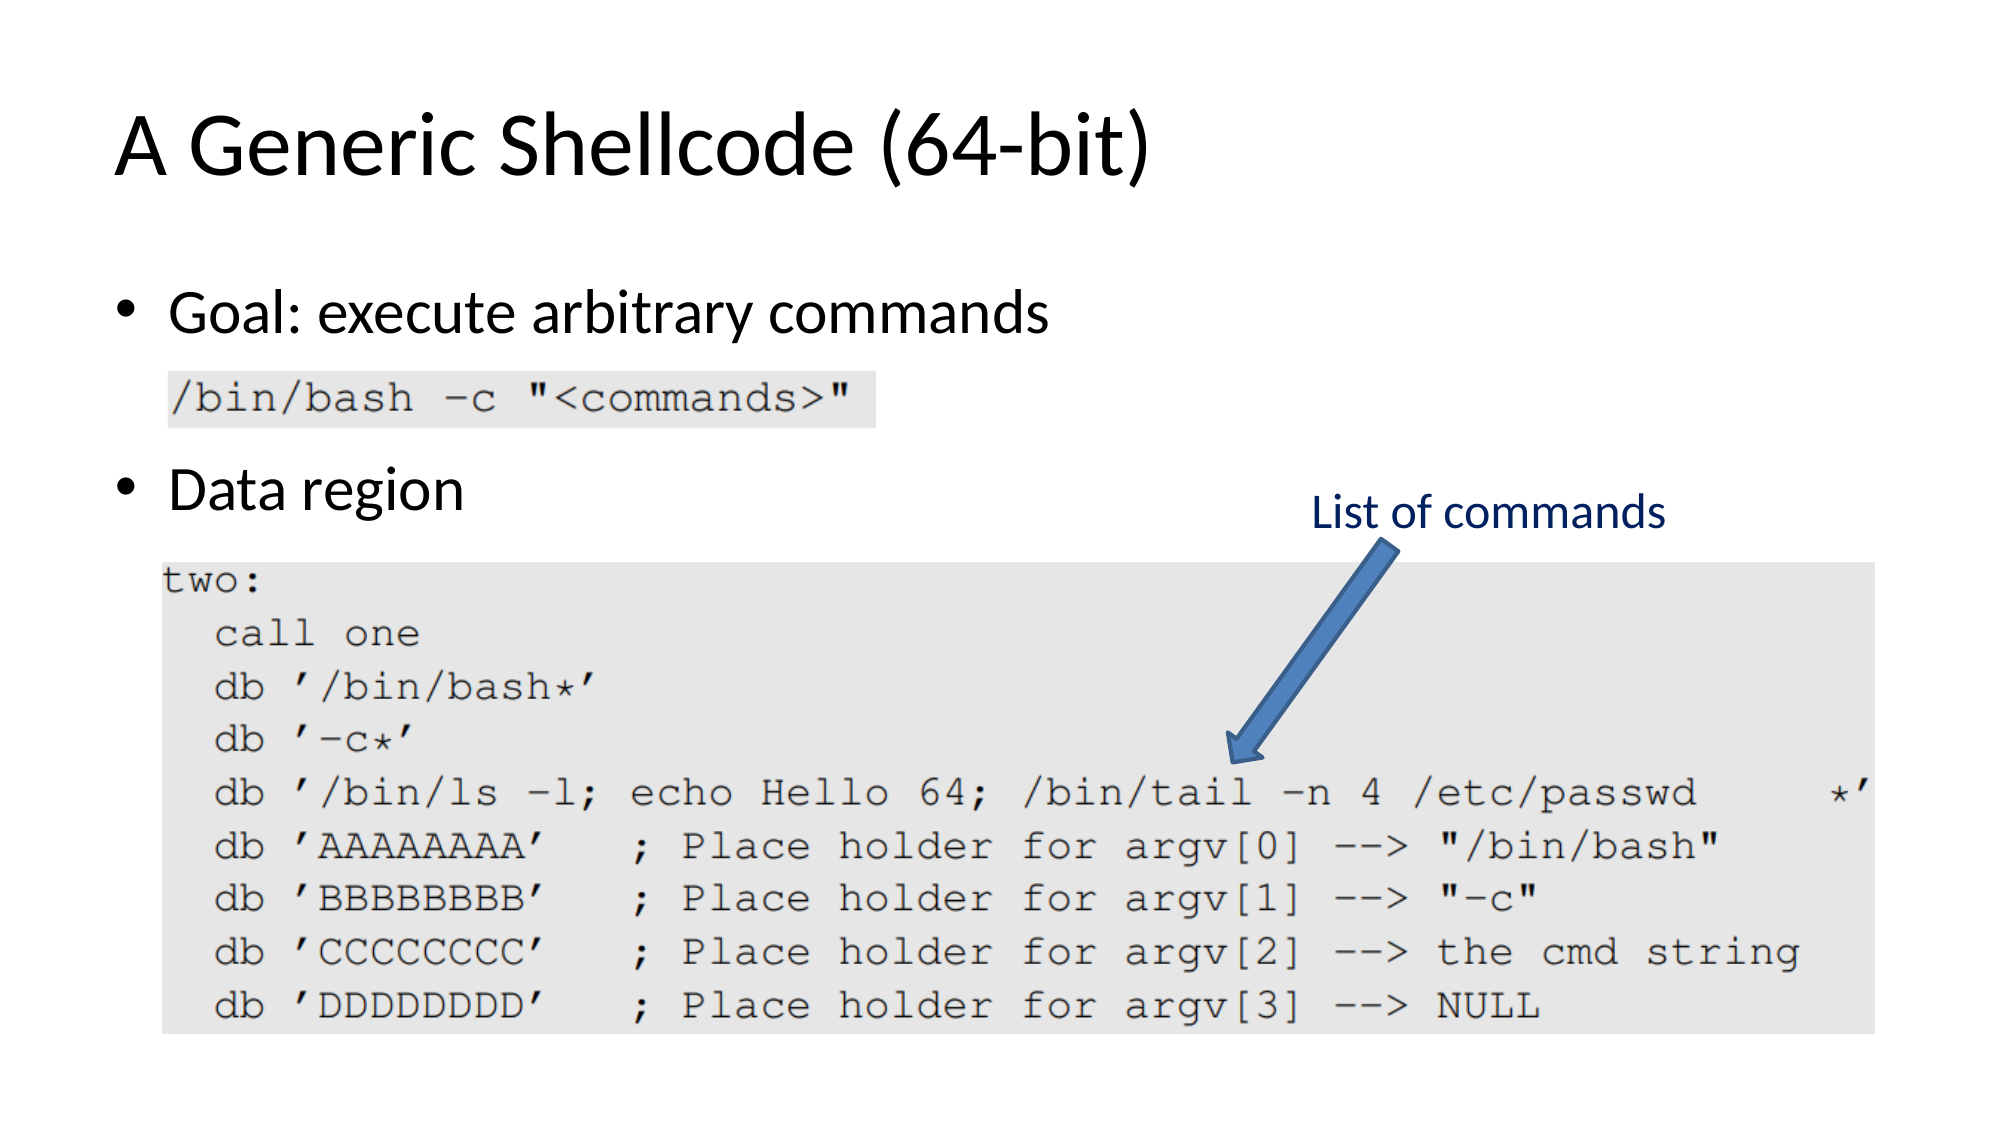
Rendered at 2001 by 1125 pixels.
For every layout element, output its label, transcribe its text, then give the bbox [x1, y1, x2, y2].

picture [162, 368, 876, 430]
text_box [1363, 536, 1401, 559]
list Goal: execute arbitrary commands Data region [99, 262, 1900, 533]
title A Generic Shellcode (64-bit) [99, 45, 1900, 233]
text_box List of commands [1296, 470, 1682, 546]
picture [162, 562, 1876, 1034]
